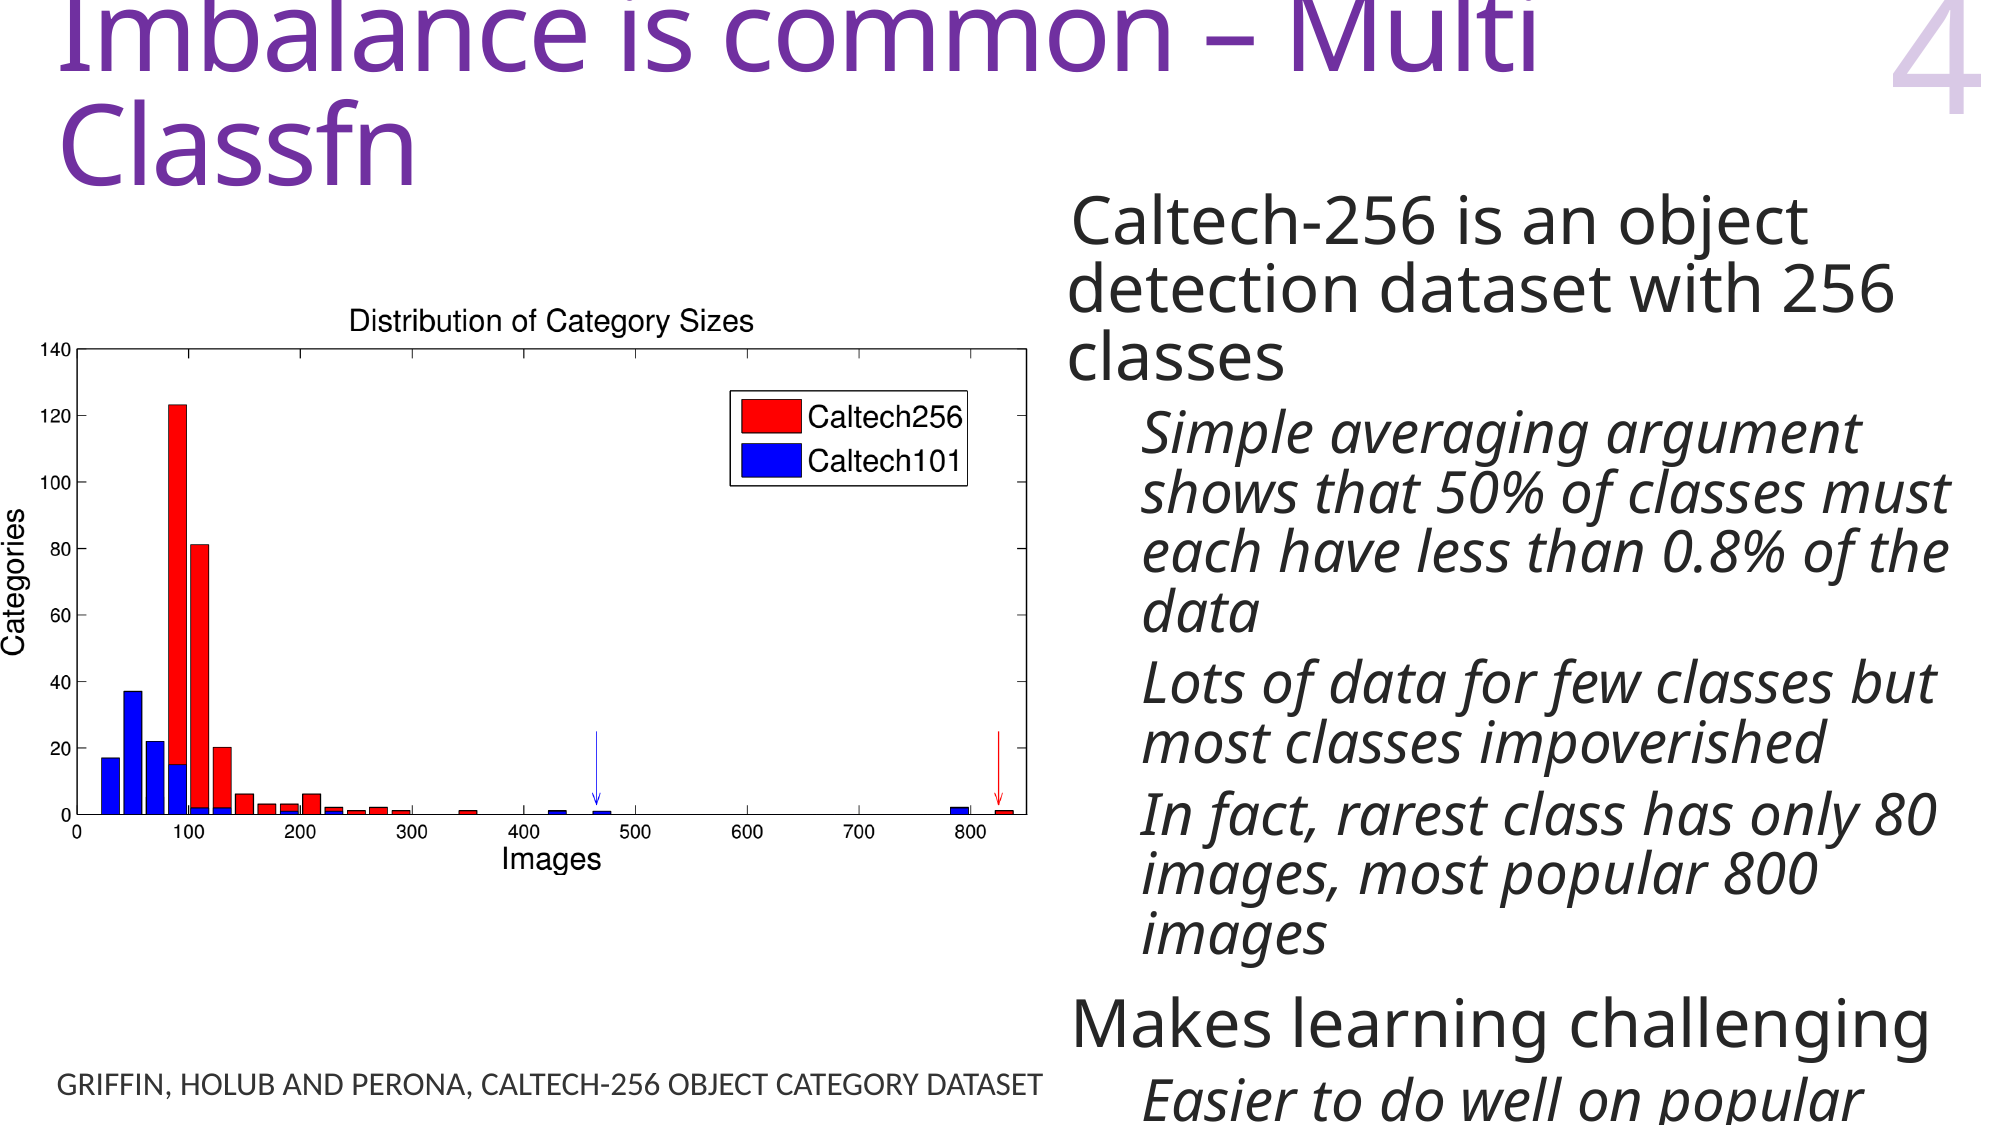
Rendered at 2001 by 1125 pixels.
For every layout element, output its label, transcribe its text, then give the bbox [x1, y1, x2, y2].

title Imbalance is common – Multi Classfn [41, 5, 1945, 183]
slide_number 4 [1520, 6, 2000, 183]
list Caltech-256 is an object detection dataset with 256 classes Simple averaging argument shows that 50% of classes must each have less than 0.8% of the data Lots of data for few classes but most classes impoverished In fact, rarest class has only 80 images, most popular 800 images Makes learning challenging Easier to do well on popular classes with lots of data points e.g. cats Difficult to handle rare classes [1036, 182, 2000, 1125]
picture [0, 308, 1037, 875]
footer Griffin, Holub and Perona, Caltech-256 Object Category Dataset [41, 1051, 1465, 1113]
